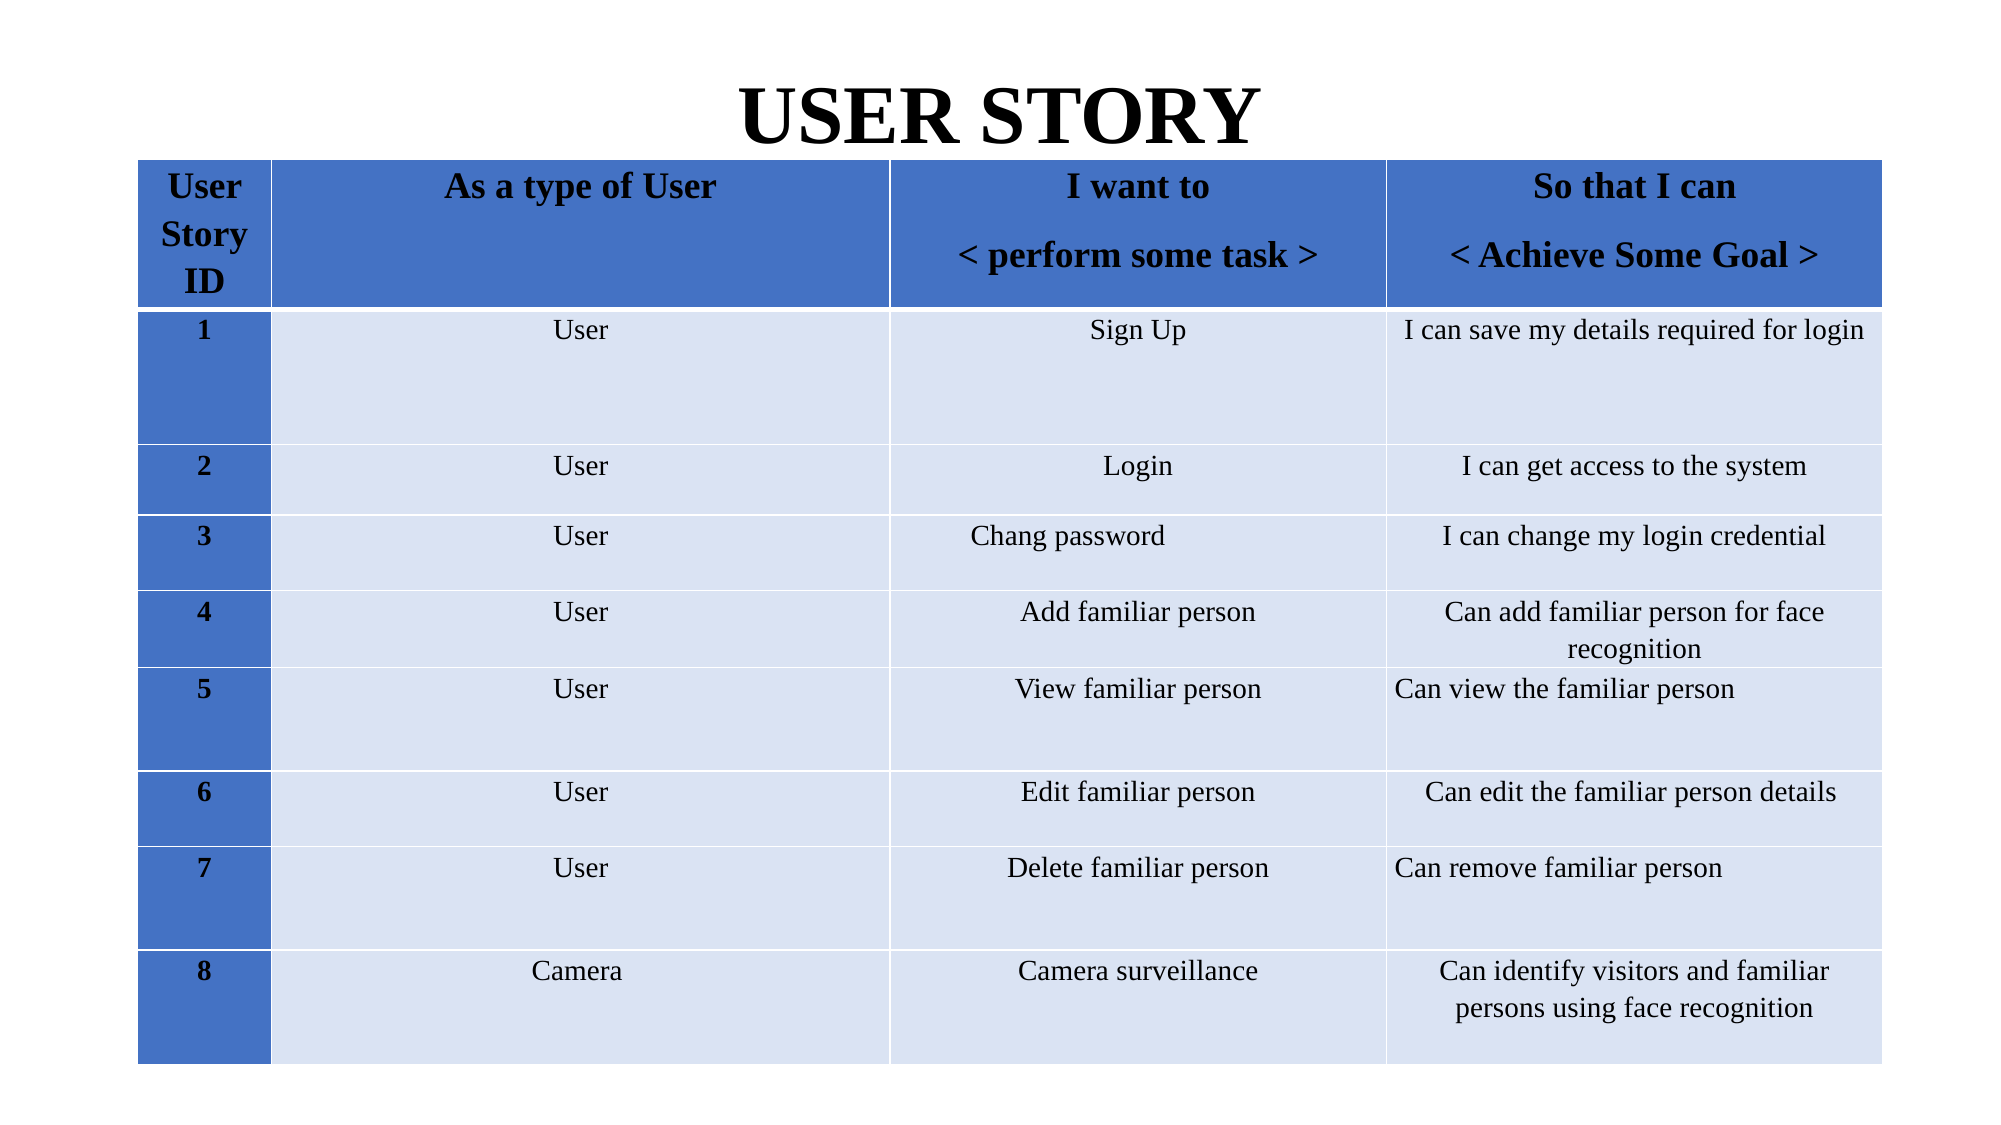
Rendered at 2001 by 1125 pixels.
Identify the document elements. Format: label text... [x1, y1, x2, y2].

table_cell Can identify visitors and familiar persons using face recognition [1387, 951, 1882, 1064]
table_cell 8 [138, 951, 271, 1064]
title USER STORY [137, 59, 1863, 158]
table_cell Sign Up [891, 312, 1386, 444]
table_cell I can change my login credential [1387, 516, 1882, 590]
table_cell Can remove familiar person [1387, 847, 1882, 949]
table_cell Chang password [891, 516, 1386, 590]
table_cell Add familiar person [891, 591, 1386, 667]
table_cell 3 [138, 516, 271, 590]
table_cell 6 [138, 772, 271, 846]
table_cell 7 [138, 847, 271, 949]
table_cell 1 [138, 312, 271, 444]
table_cell User [272, 591, 889, 667]
table_cell I can get access to the system [1387, 445, 1882, 514]
table_cell Camera surveillance [891, 951, 1386, 1064]
table_cell User [272, 445, 889, 514]
table_cell 2 [138, 445, 271, 514]
table_cell Can view the familiar person [1387, 668, 1882, 770]
table_header As a type of User [272, 160, 889, 307]
table_cell Camera [272, 951, 889, 1064]
table_cell User [272, 772, 889, 846]
table_cell User [272, 847, 889, 949]
table_cell I can save my details required for login [1387, 312, 1882, 444]
table_cell Can edit the familiar person details [1387, 772, 1882, 846]
table_cell User [272, 668, 889, 770]
table_cell Can add familiar person for face recognition [1387, 591, 1882, 667]
table_cell Edit familiar person [891, 772, 1386, 846]
table_cell User [272, 312, 889, 444]
table_cell 5 [138, 668, 271, 770]
table_cell User [272, 516, 889, 590]
table_cell Login [891, 445, 1386, 514]
table_cell 4 [138, 591, 271, 667]
table_cell View familiar person [891, 668, 1386, 770]
table_cell Delete familiar person [891, 847, 1386, 949]
table_header So that I can < Achieve Some Goal > [1387, 160, 1882, 307]
table_header I want to < perform some task > [891, 160, 1386, 307]
table_header User Story ID [138, 160, 271, 307]
